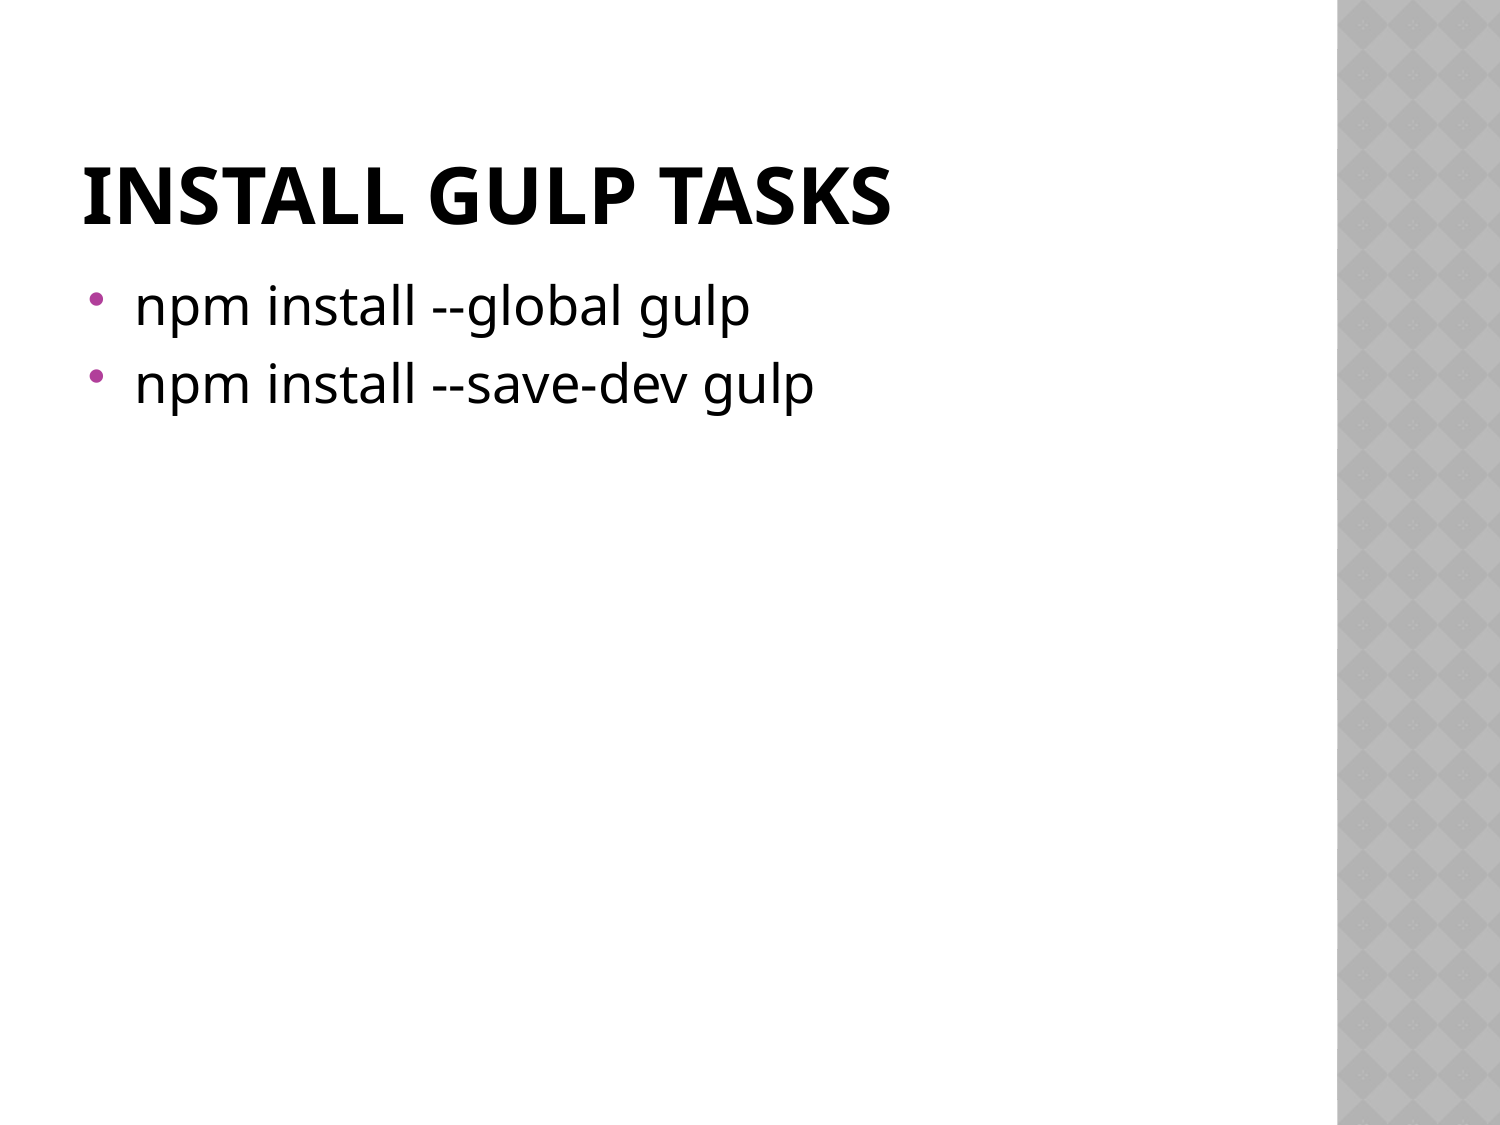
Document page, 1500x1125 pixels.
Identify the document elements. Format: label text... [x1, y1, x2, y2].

title Install Gulp tasks [75, 52, 1263, 240]
list npm install --global gulp npm install --save-dev gulp [75, 264, 1263, 1059]
